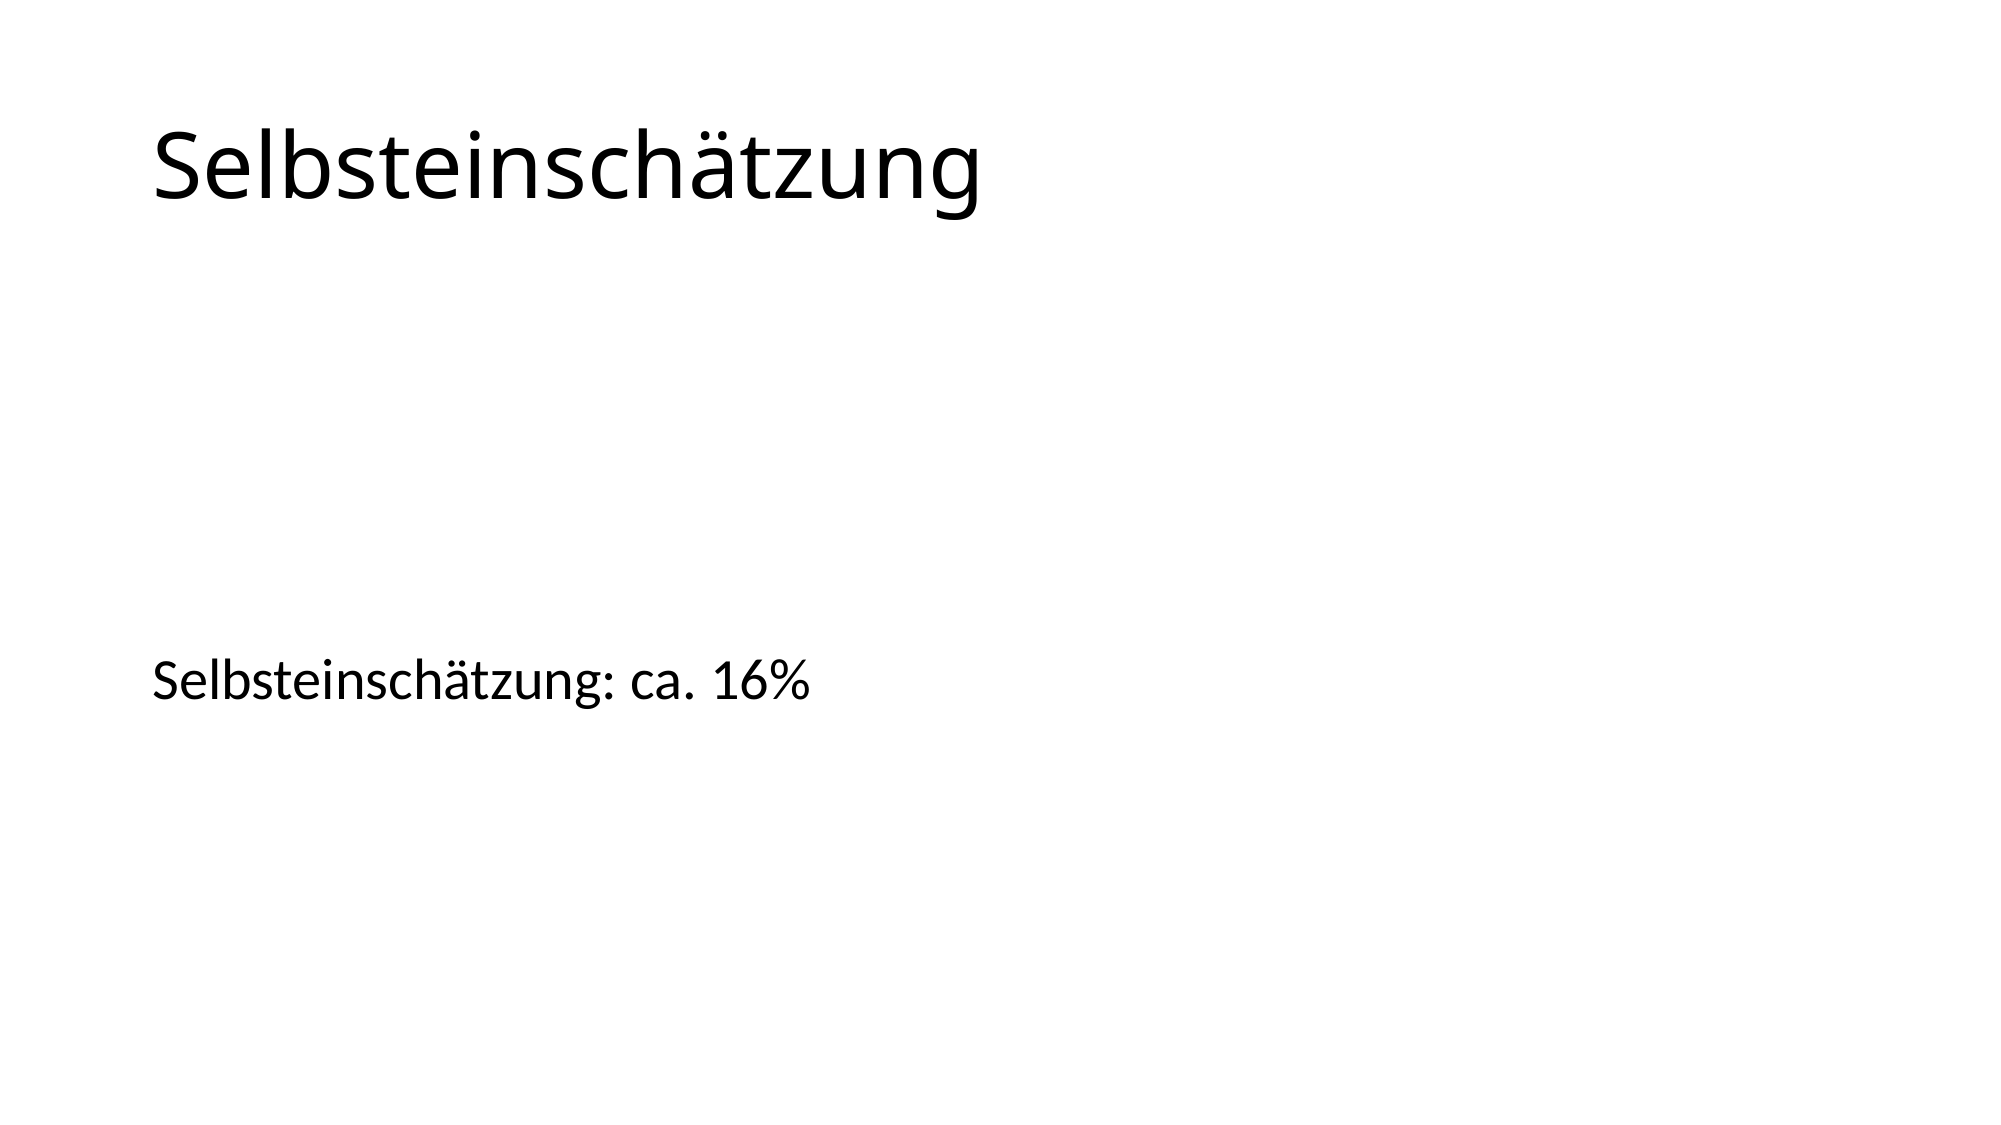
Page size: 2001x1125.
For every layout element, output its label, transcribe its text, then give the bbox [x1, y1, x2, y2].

list Selbsteinschätzung: ca. 16% [137, 299, 1863, 1014]
title Selbsteinschätzung [137, 59, 1863, 278]
